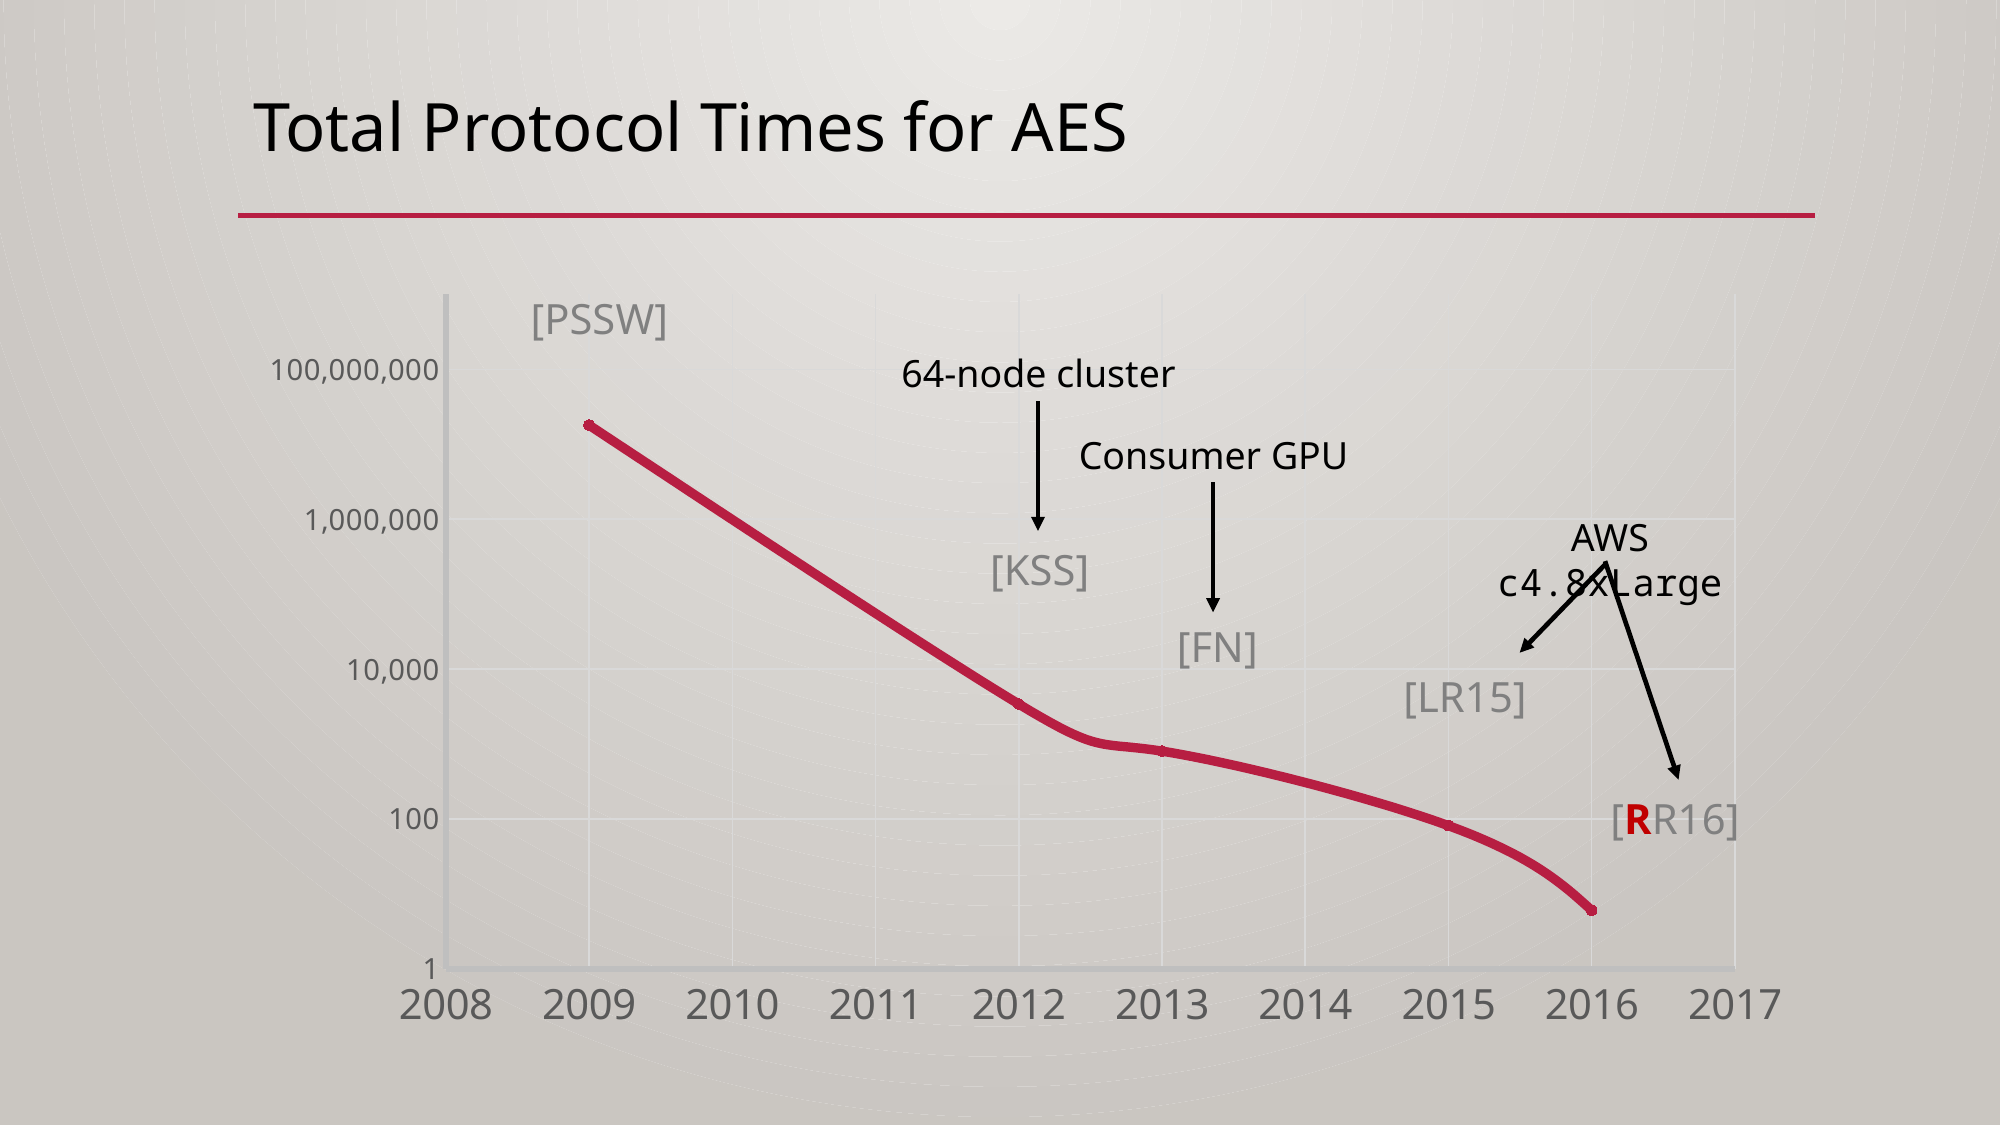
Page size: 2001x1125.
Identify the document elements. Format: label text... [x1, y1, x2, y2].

title Total Protocol Times for AES [238, 86, 1814, 259]
chart [237, 278, 1814, 1049]
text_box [874, 342, 1774, 780]
